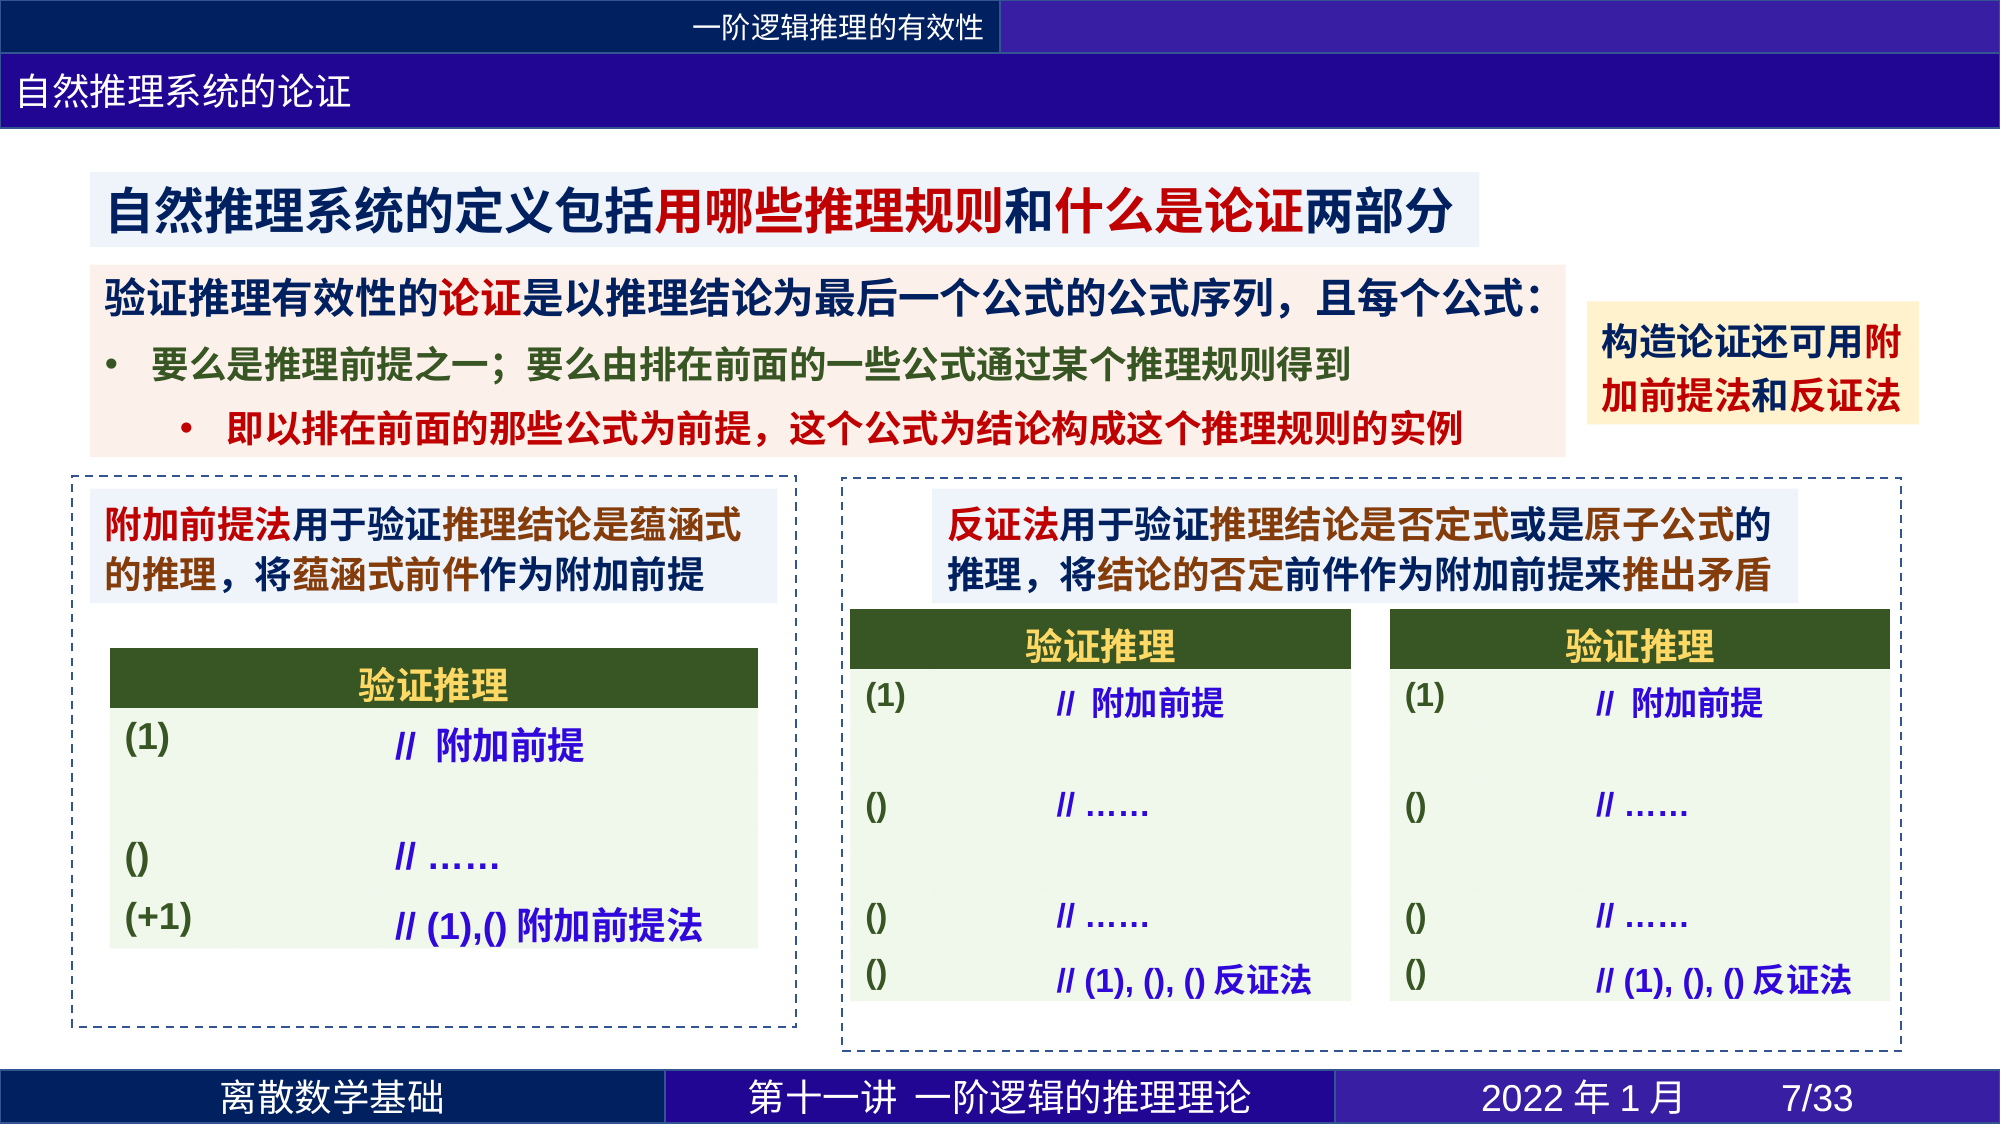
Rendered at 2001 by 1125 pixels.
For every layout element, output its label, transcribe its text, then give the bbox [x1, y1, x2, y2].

text_box 第十一讲 一阶逻辑的推理理论 [664, 1069, 1334, 1124]
text_box 自然推理系统的论证 [0, 52, 2000, 129]
text_box 2022年1月 7/33 [1334, 1069, 2000, 1124]
text_box 构造论证还可用附加前提法和反证法 [1587, 301, 1919, 425]
text_box 离散数学基础 [0, 1069, 664, 1124]
text_box 自然推理系统的定义包括用哪些推理规则和什么是论证两部分 [90, 172, 1480, 247]
text_box [71, 475, 797, 1028]
text_box 一阶逻辑推理的有效性 [0, 0, 999, 52]
text_box [841, 477, 1902, 1052]
text_box [999, 0, 2000, 52]
text_box 验证推理有效性的论证是以推理结论为最后一个公式的公式序列，且每个公式： 要么是推理前提之一；要么由排在前面的一些公式通过某个推理规则得到 即以排在前面的那些公式为前提，这个公式为结论构成这个推理规则的实例 [90, 264, 1566, 458]
